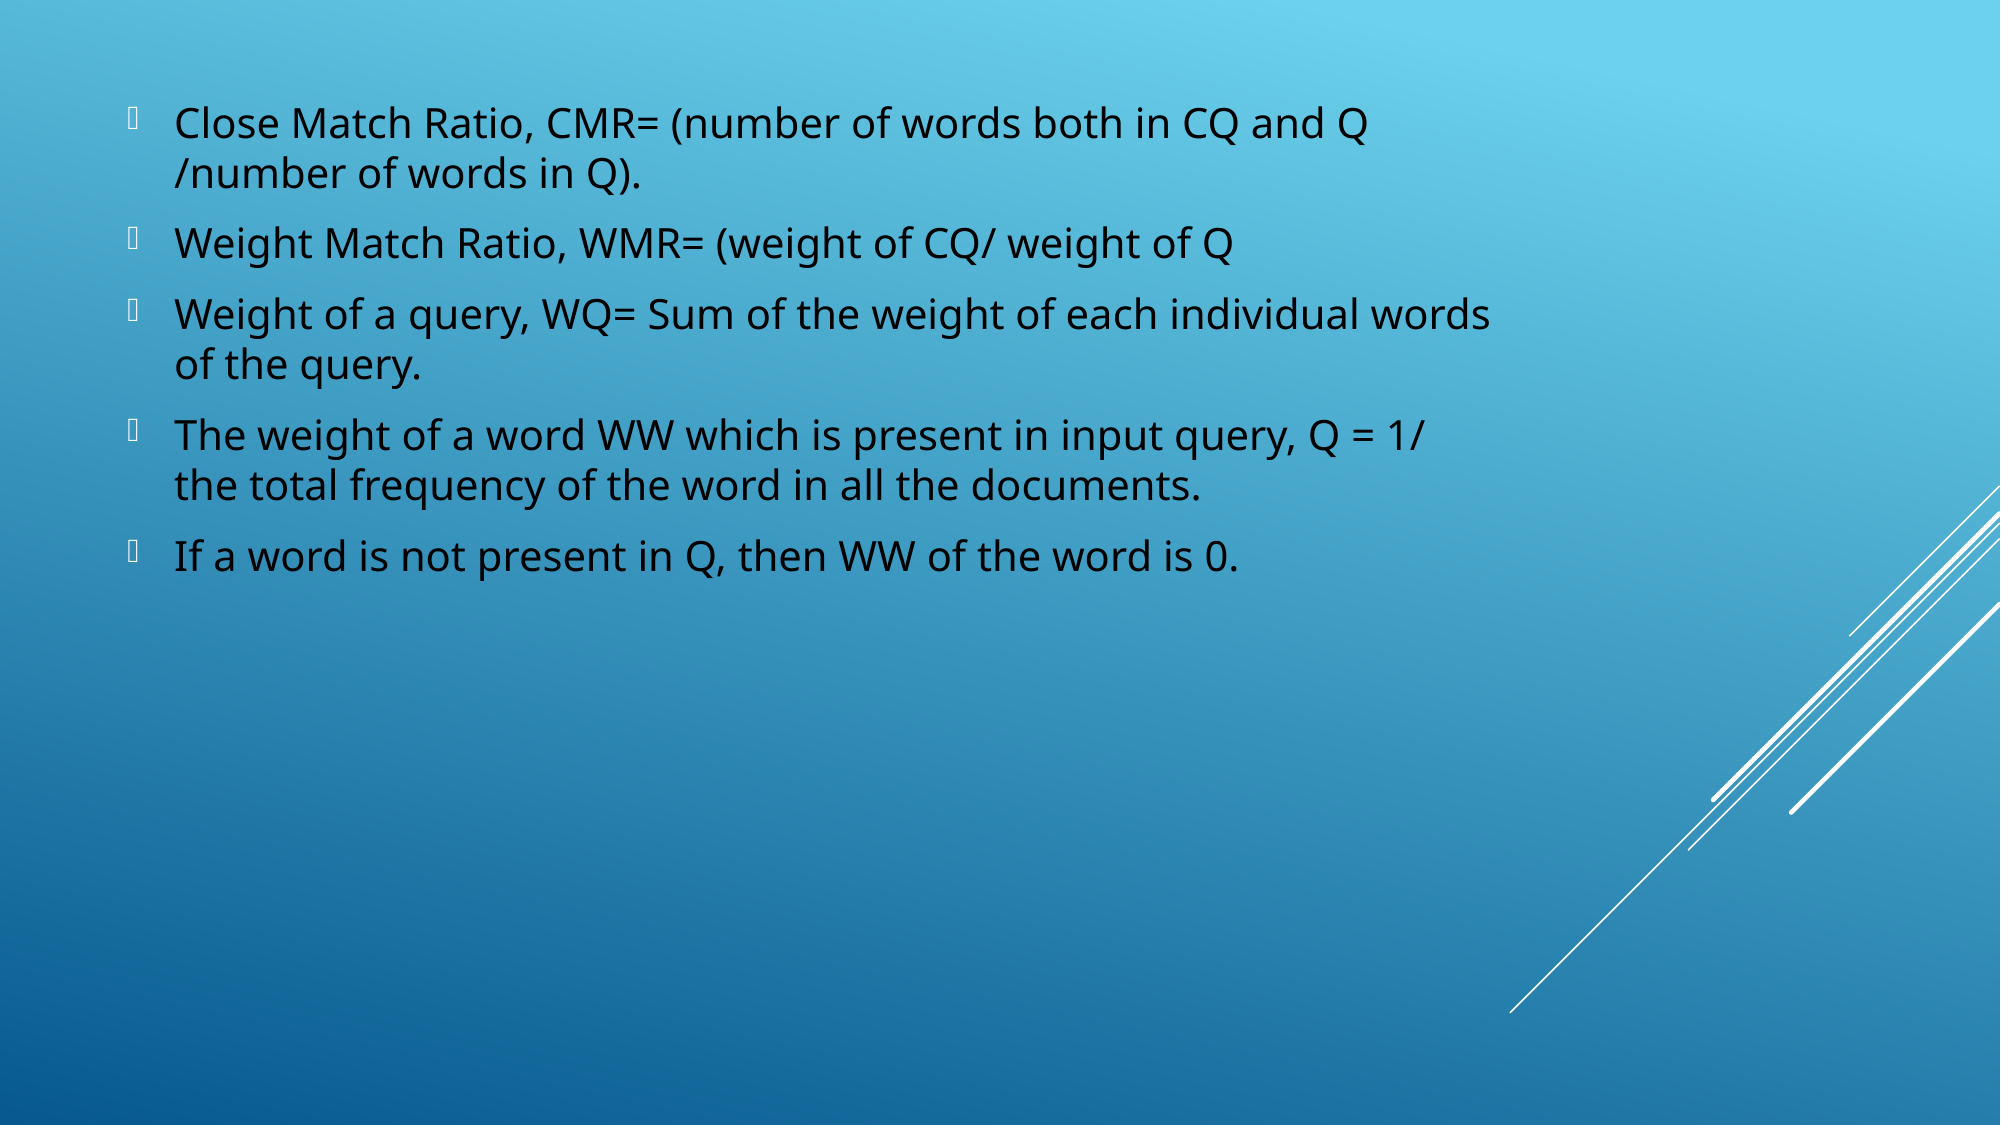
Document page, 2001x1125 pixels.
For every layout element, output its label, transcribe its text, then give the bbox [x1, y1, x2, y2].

list Close Match Ratio, CMR= (number of words both in CQ and Q /number of words in Q). Weight Match Ratio, WMR= (weight of CQ/ weight of Q Weight of a query, WQ= Sum of the weight of each individual words of the query. The weight of a word WW which is present in input query, Q = 1/ the total frequency of the word in all the documents. If a word is not present in Q, then WW of the word is 0. [112, 112, 1513, 706]
